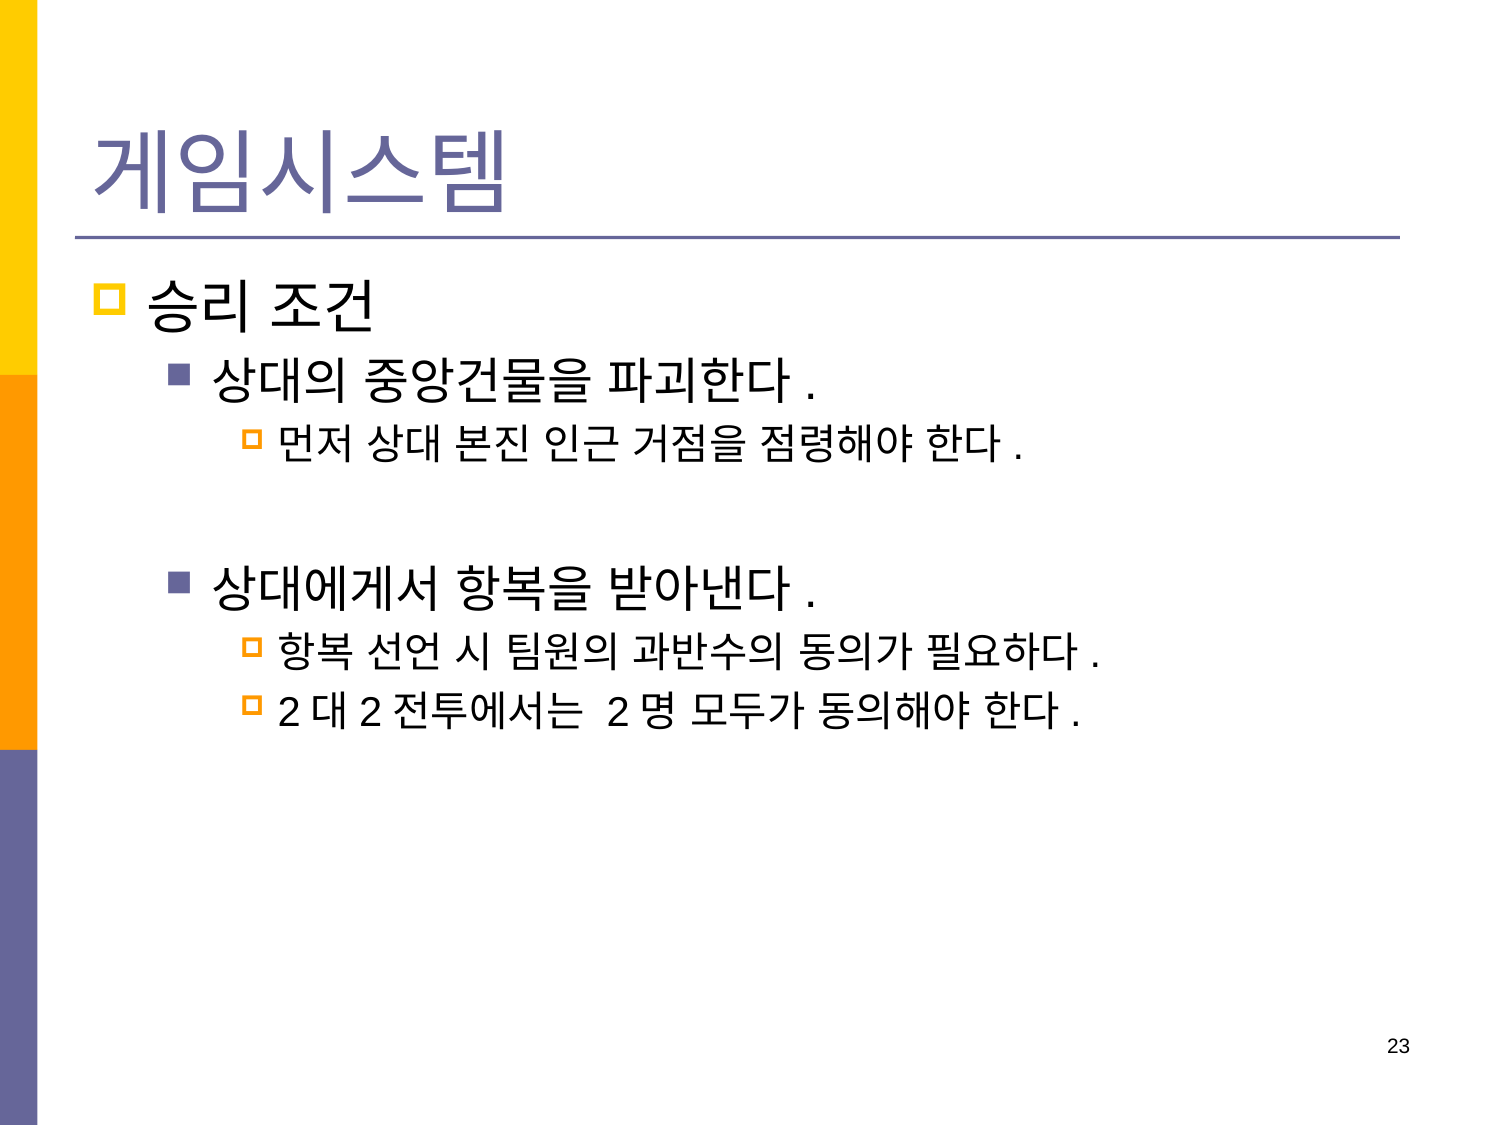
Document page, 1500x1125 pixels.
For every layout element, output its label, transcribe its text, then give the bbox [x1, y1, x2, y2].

list 승리 조건 상대의 중앙건물을 파괴한다. 먼저 상대 본진 인근 거점을 점령해야 한다. 상대에게서 항복을 받아낸다. 항복 선언 시 팀원의 과반수의 동의가 필요하다. 2대2전투에서는 2명 모두가 동의해야 한다. [75, 262, 1425, 1006]
slide_number 23 [1074, 1025, 1425, 1100]
title 게임시스템 [75, 45, 1425, 233]
